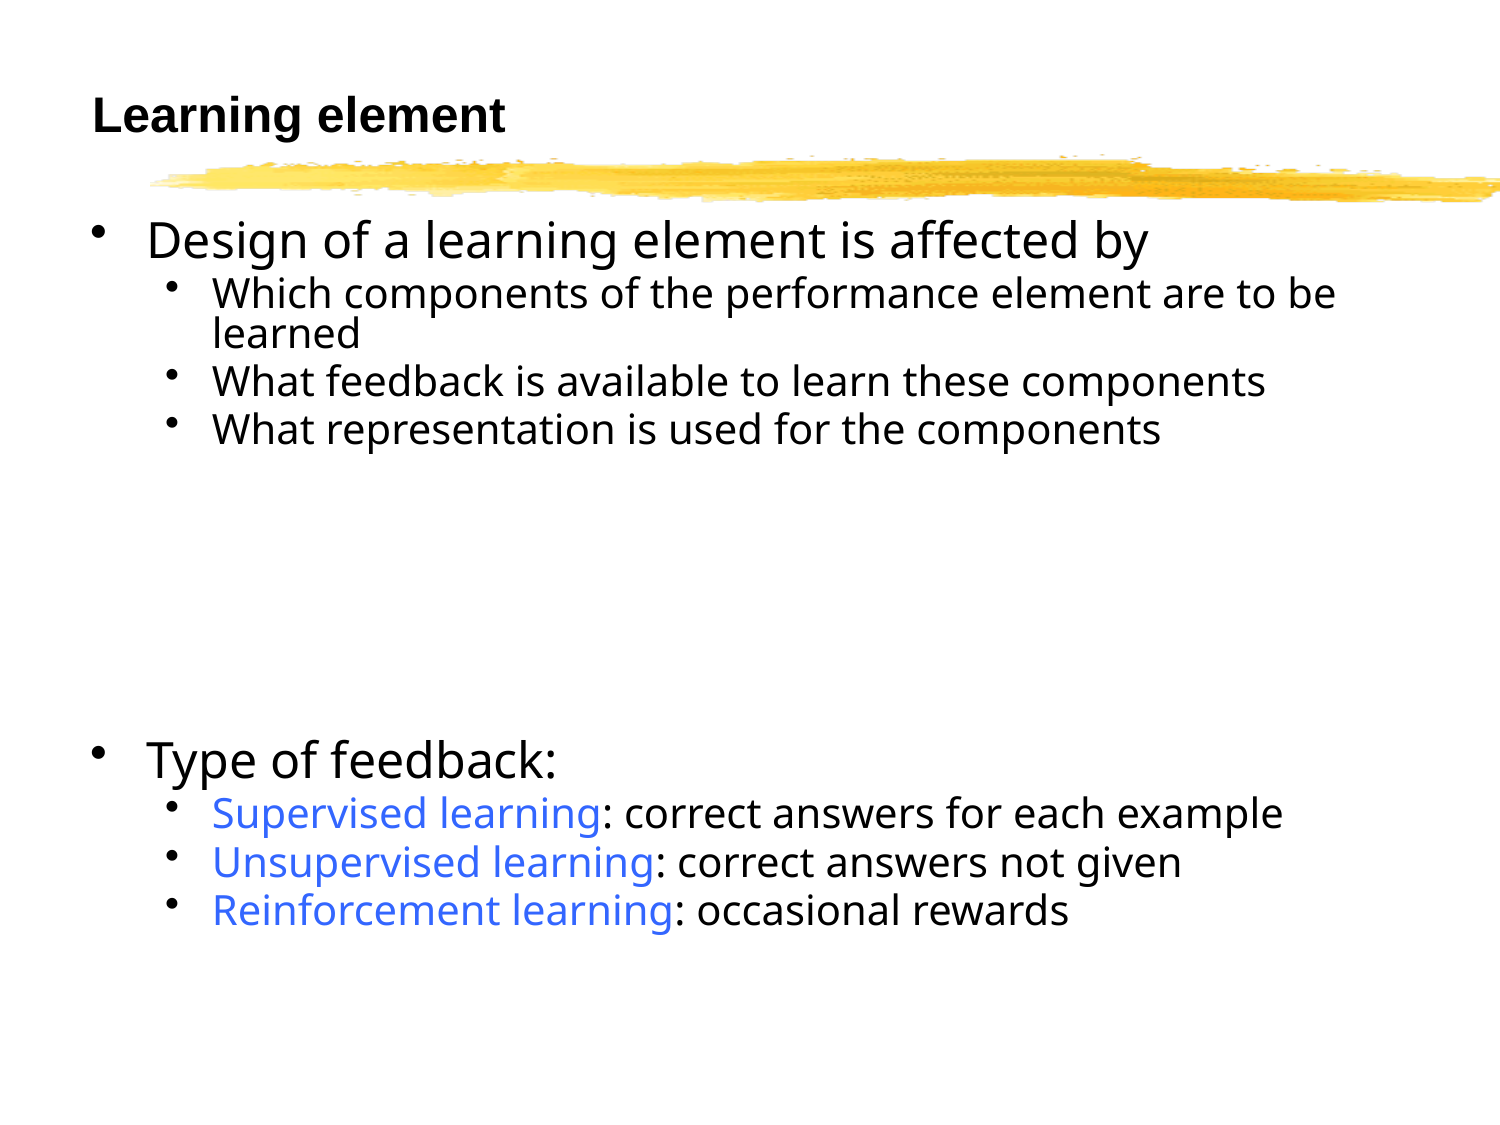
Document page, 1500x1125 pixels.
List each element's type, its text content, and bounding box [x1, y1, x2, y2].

list Design of a learning element is affected by Which components of the performance element are to be learned What feedback is available to learn these components What representation is used for the components Type of feedback: Supervised learning: correct answers for each example Unsupervised learning: correct answers not given Reinforcement learning: occasional rewards [74, 212, 1417, 994]
title Learning element [76, 37, 1415, 151]
picture [150, 149, 1500, 213]
